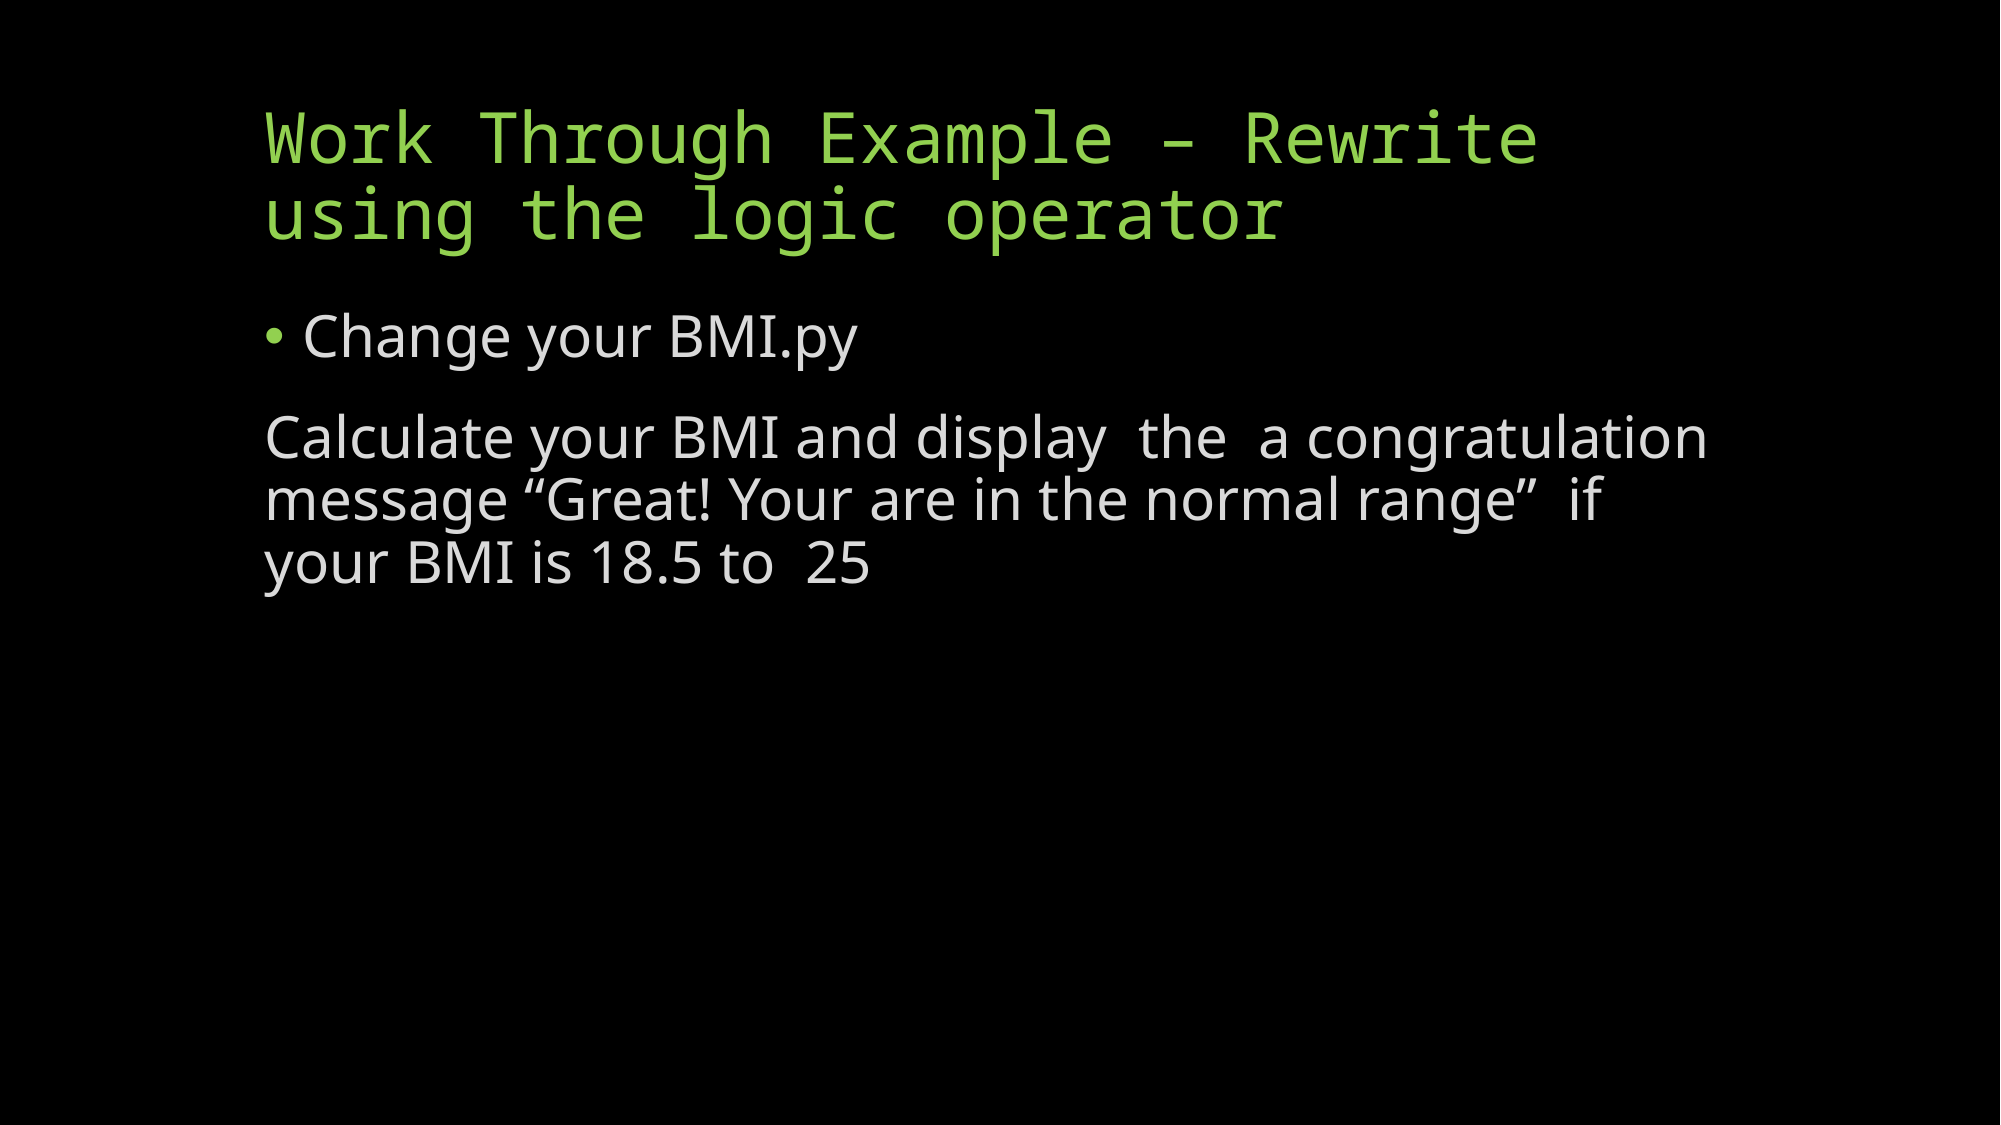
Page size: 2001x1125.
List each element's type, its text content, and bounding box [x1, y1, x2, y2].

list Change your BMI.py Calculate your BMI and display the a congratulation message “Great! Your are in the normal range” if your BMI is 18.5 to 25 [249, 299, 1750, 1000]
title Work Through Example – Rewrite using the logic operator [249, 75, 1750, 263]
